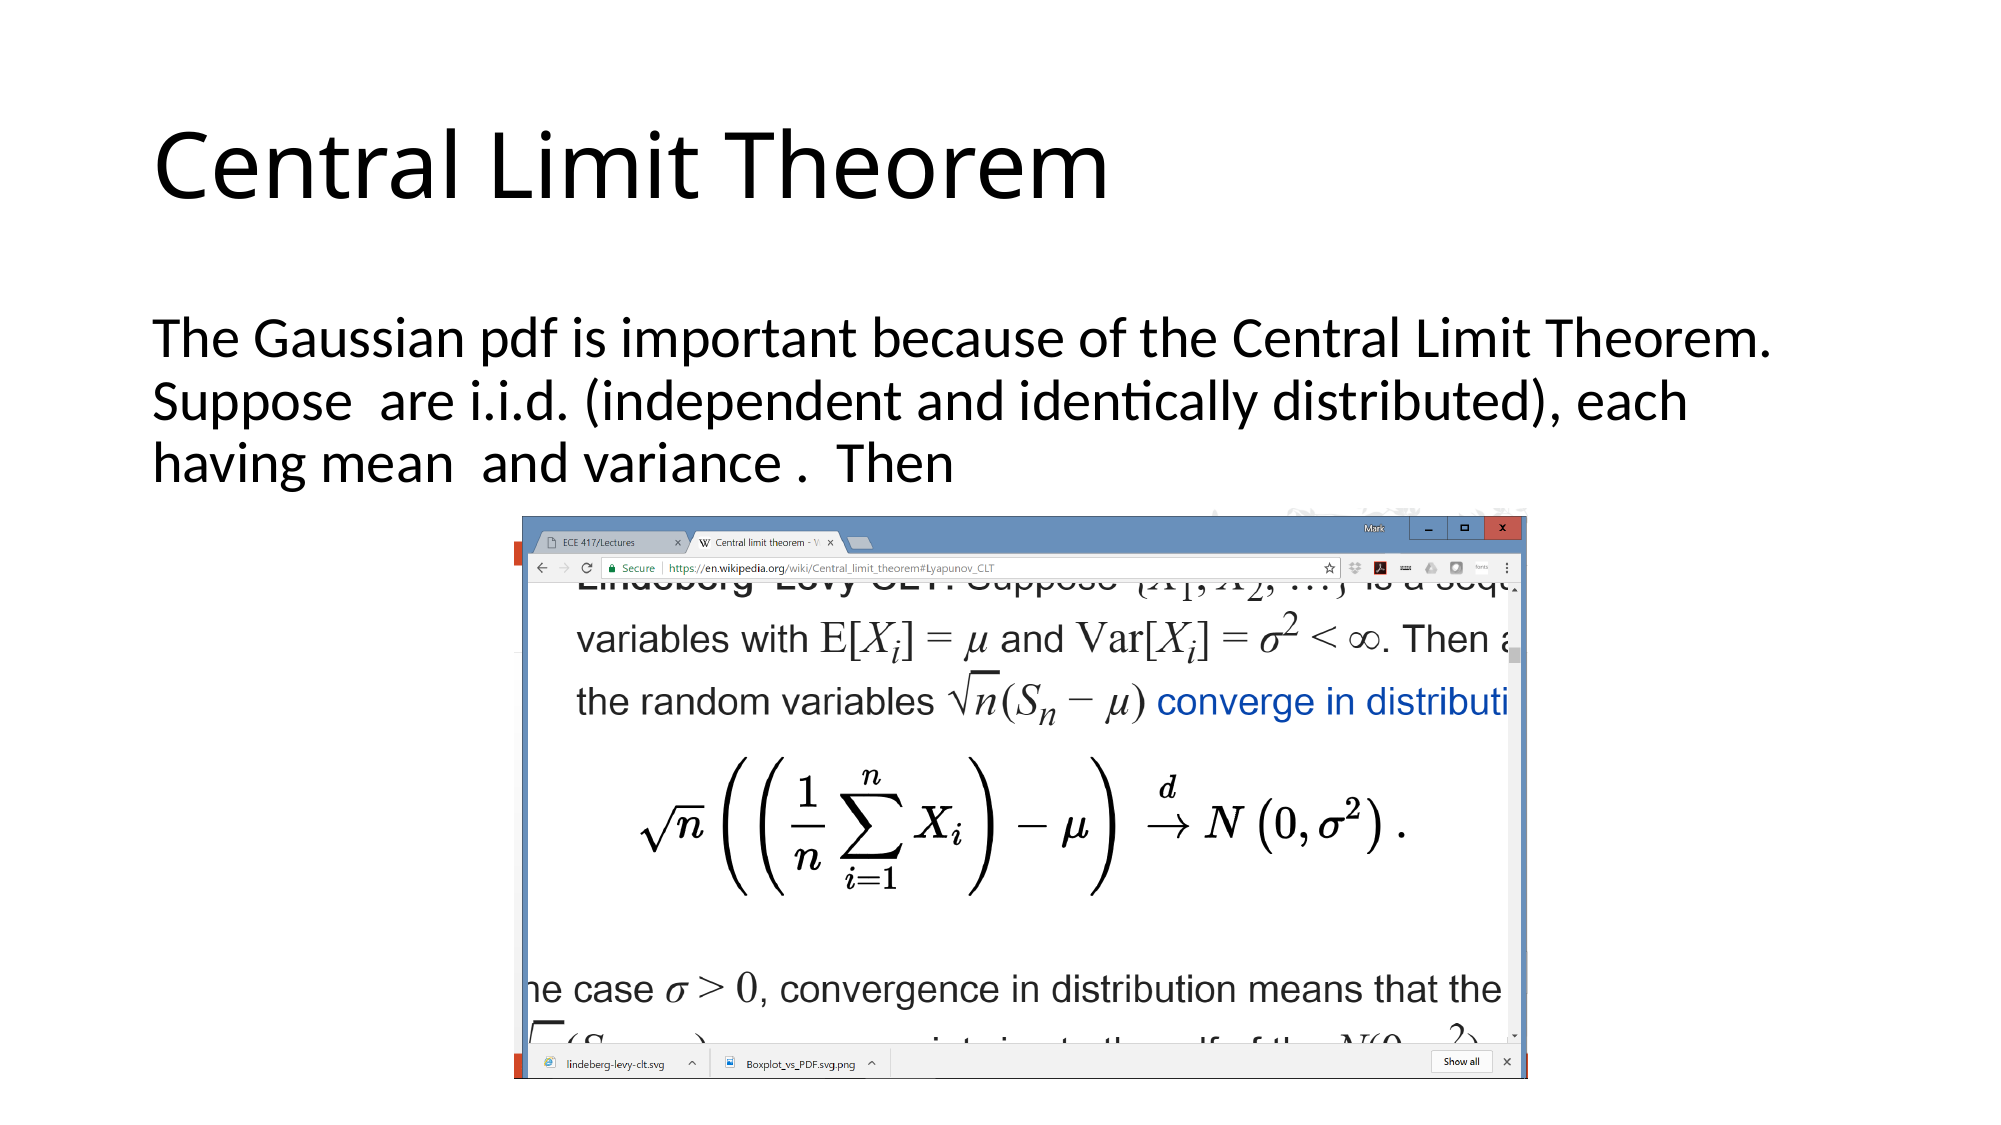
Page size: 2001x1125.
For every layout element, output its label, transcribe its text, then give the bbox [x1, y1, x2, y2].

picture [514, 508, 1528, 1079]
title Central Limit Theorem [137, 59, 1863, 278]
